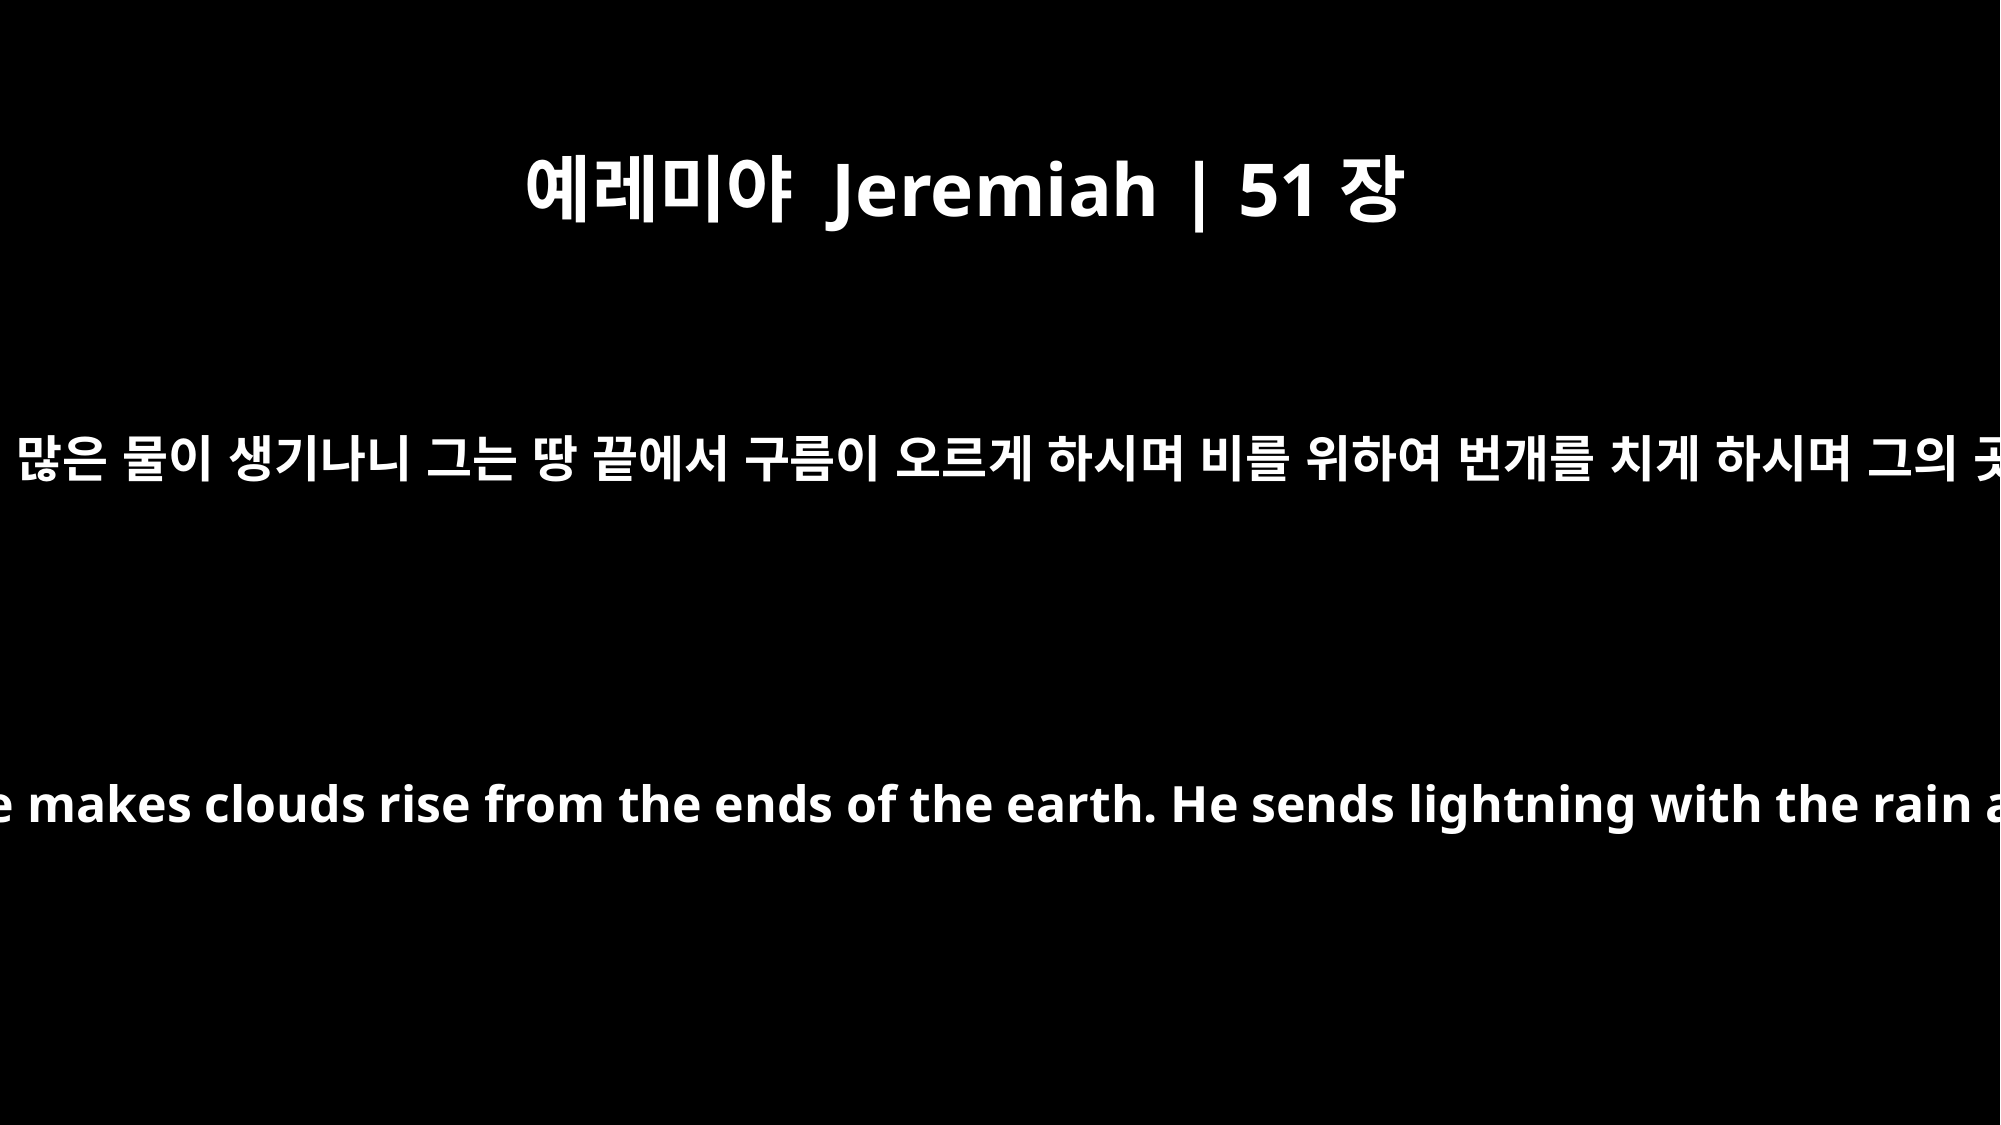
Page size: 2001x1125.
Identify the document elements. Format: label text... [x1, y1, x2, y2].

text_box 예레미야 Jeremiah | 51장 [510, 136, 1422, 239]
text_box 16 그가 목소리를 내신즉 하늘에 많은 물이 생기나니 그는 땅 끝에서 구름이 오르게 하시며 비를 위하여 번개를 치게 하시며 그의 곳간에서 바람을 내시거늘 [0, 359, 2000, 495]
text_box When he thunders, the waters in the heavens roar; he makes clouds rise from the ends of the earth. He sends lightning with the rain and brings out the wind from his storehouses. [0, 764, 2000, 840]
